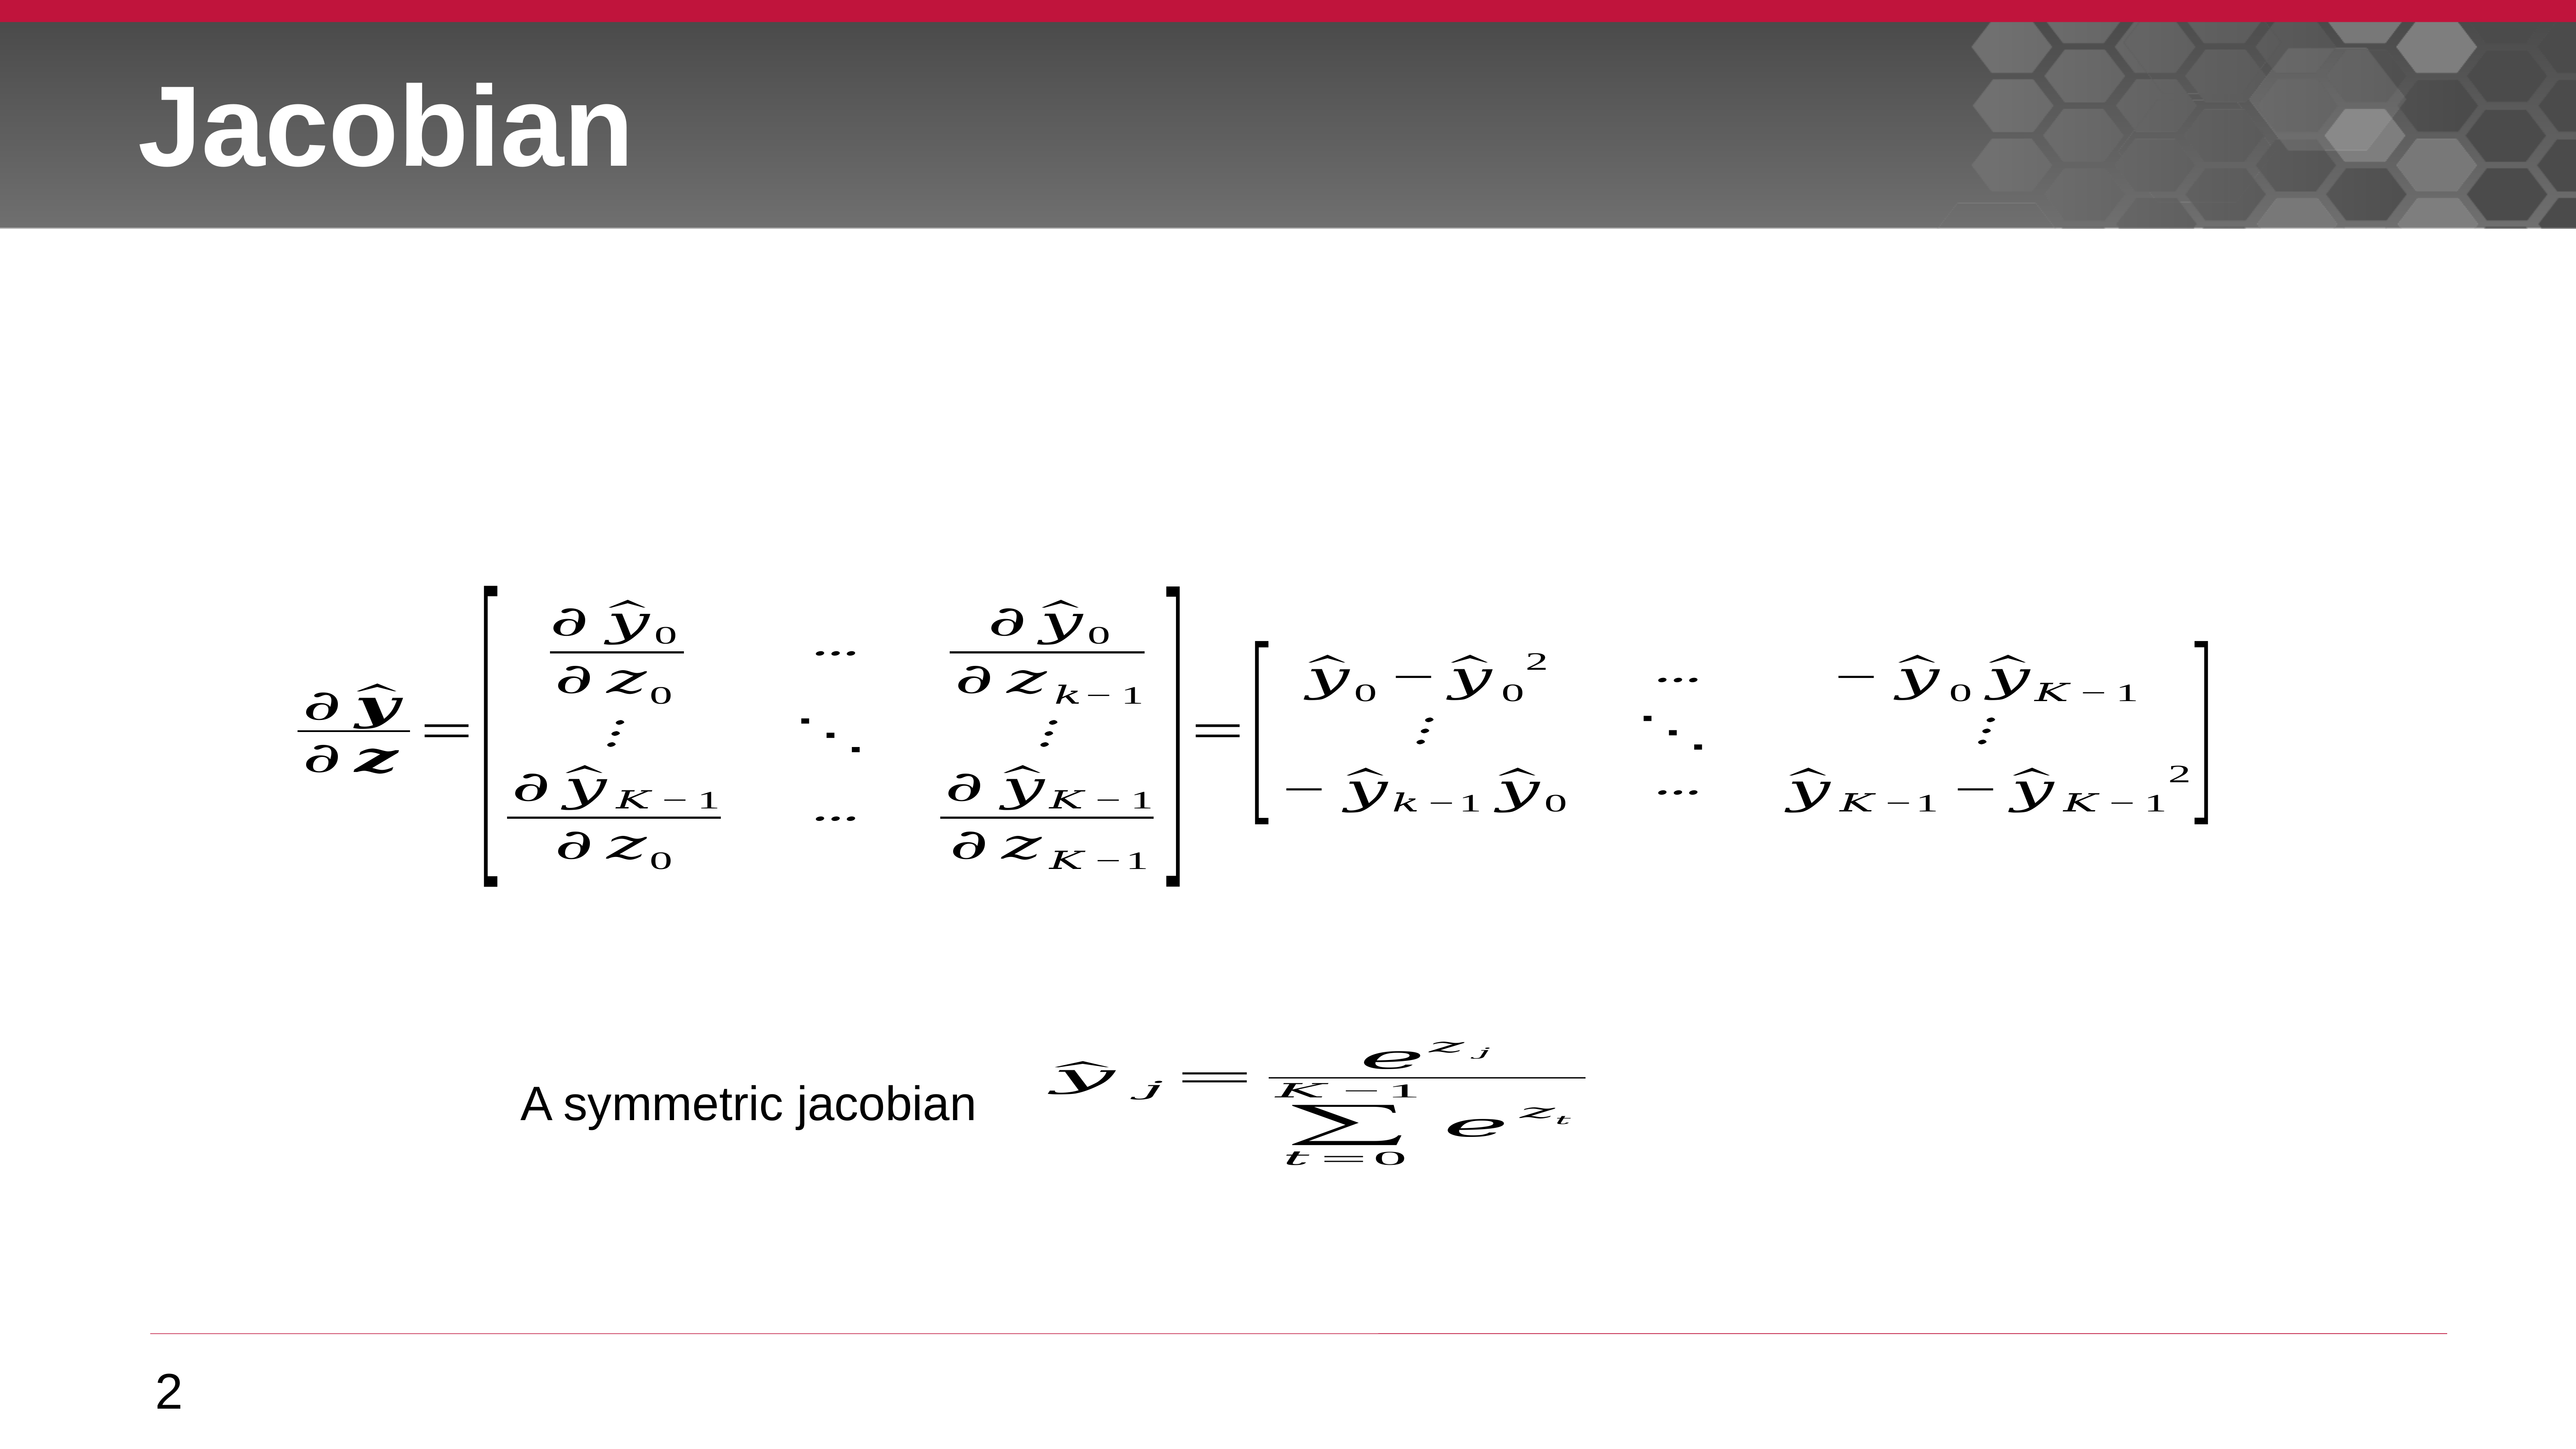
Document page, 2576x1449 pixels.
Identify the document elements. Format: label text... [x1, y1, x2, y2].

title Jacobian [118, 30, 2456, 210]
slide_number 2 [136, 1349, 301, 1428]
picture [0, 22, 2576, 229]
text_box A symmetric jacobian [514, 1069, 1453, 1133]
